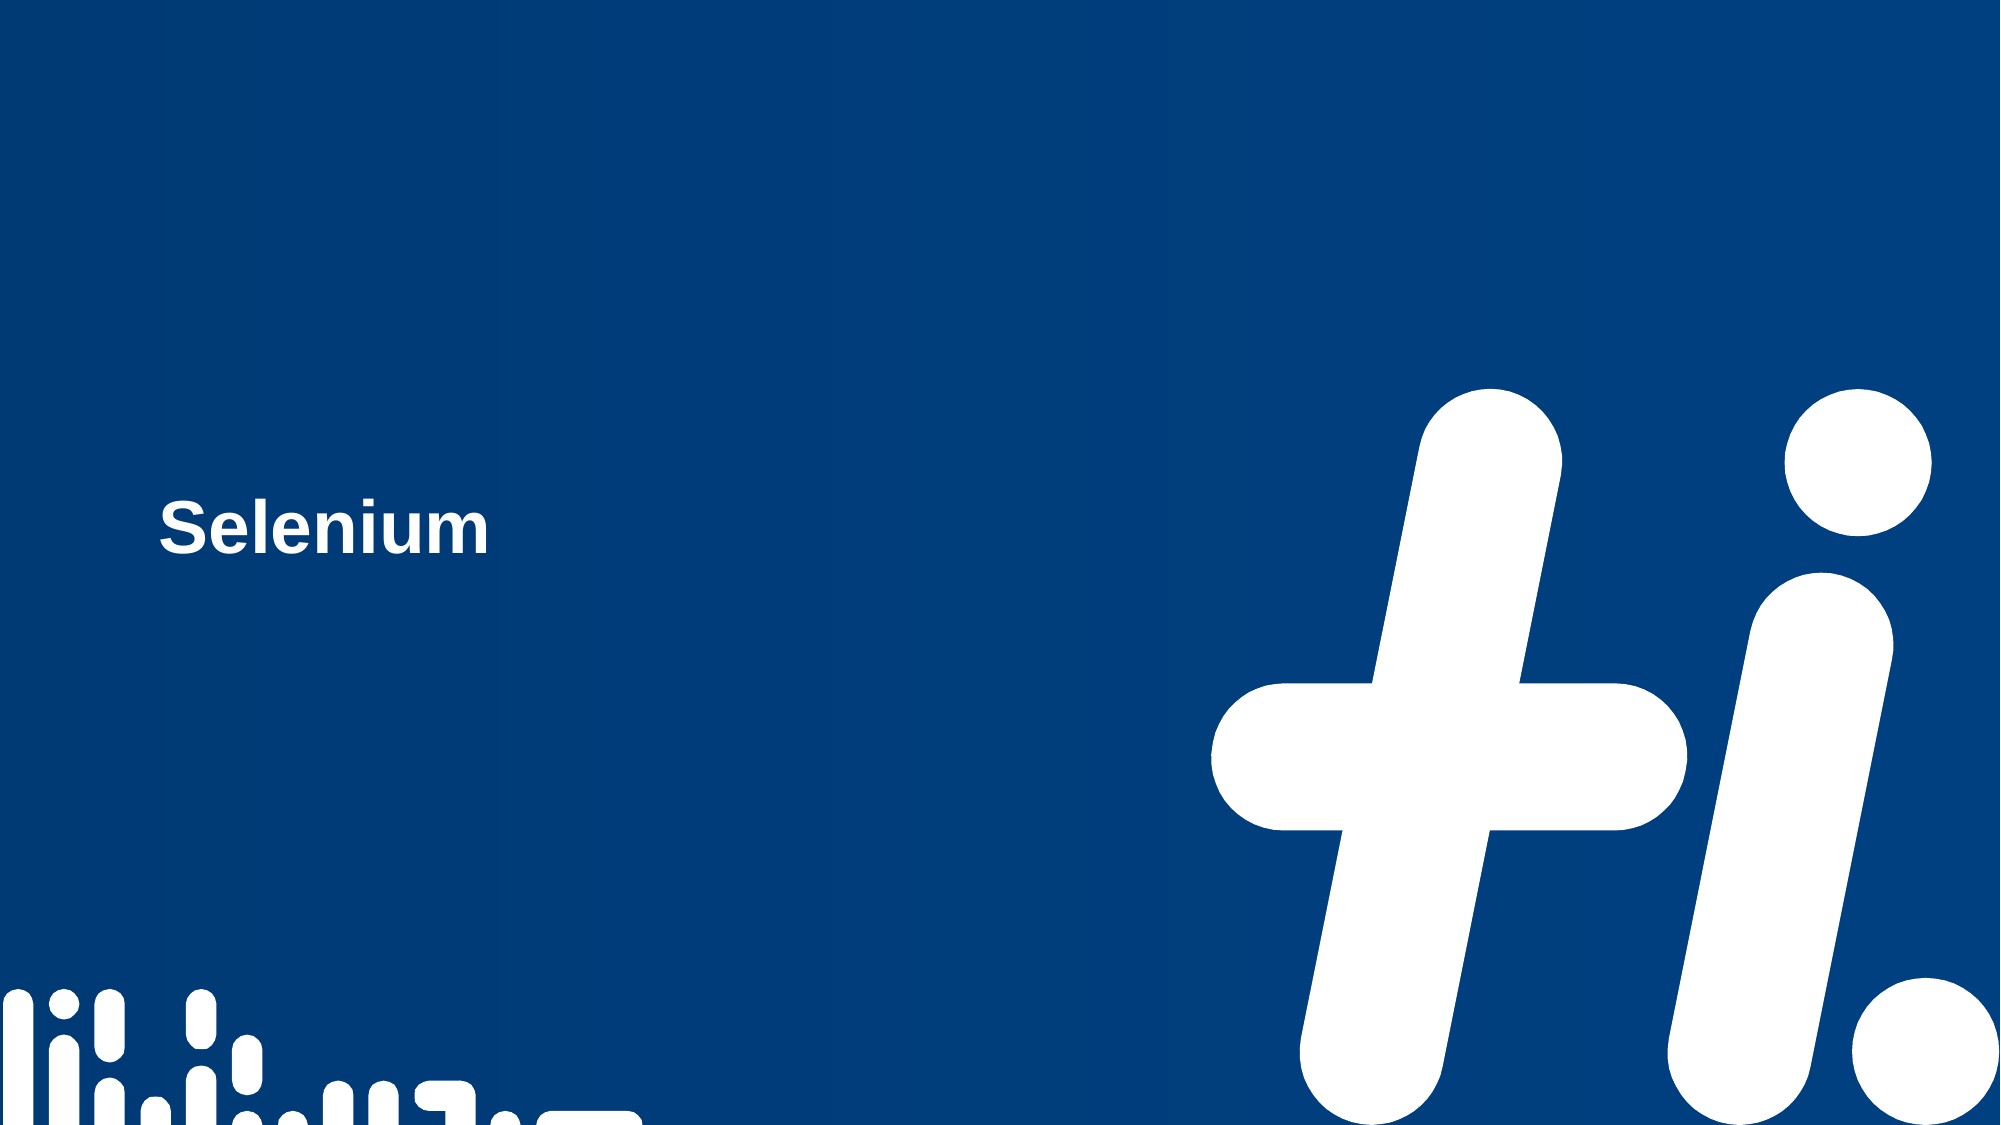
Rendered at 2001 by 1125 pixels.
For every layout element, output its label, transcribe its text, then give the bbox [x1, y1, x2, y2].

title Selenium [147, 430, 902, 618]
